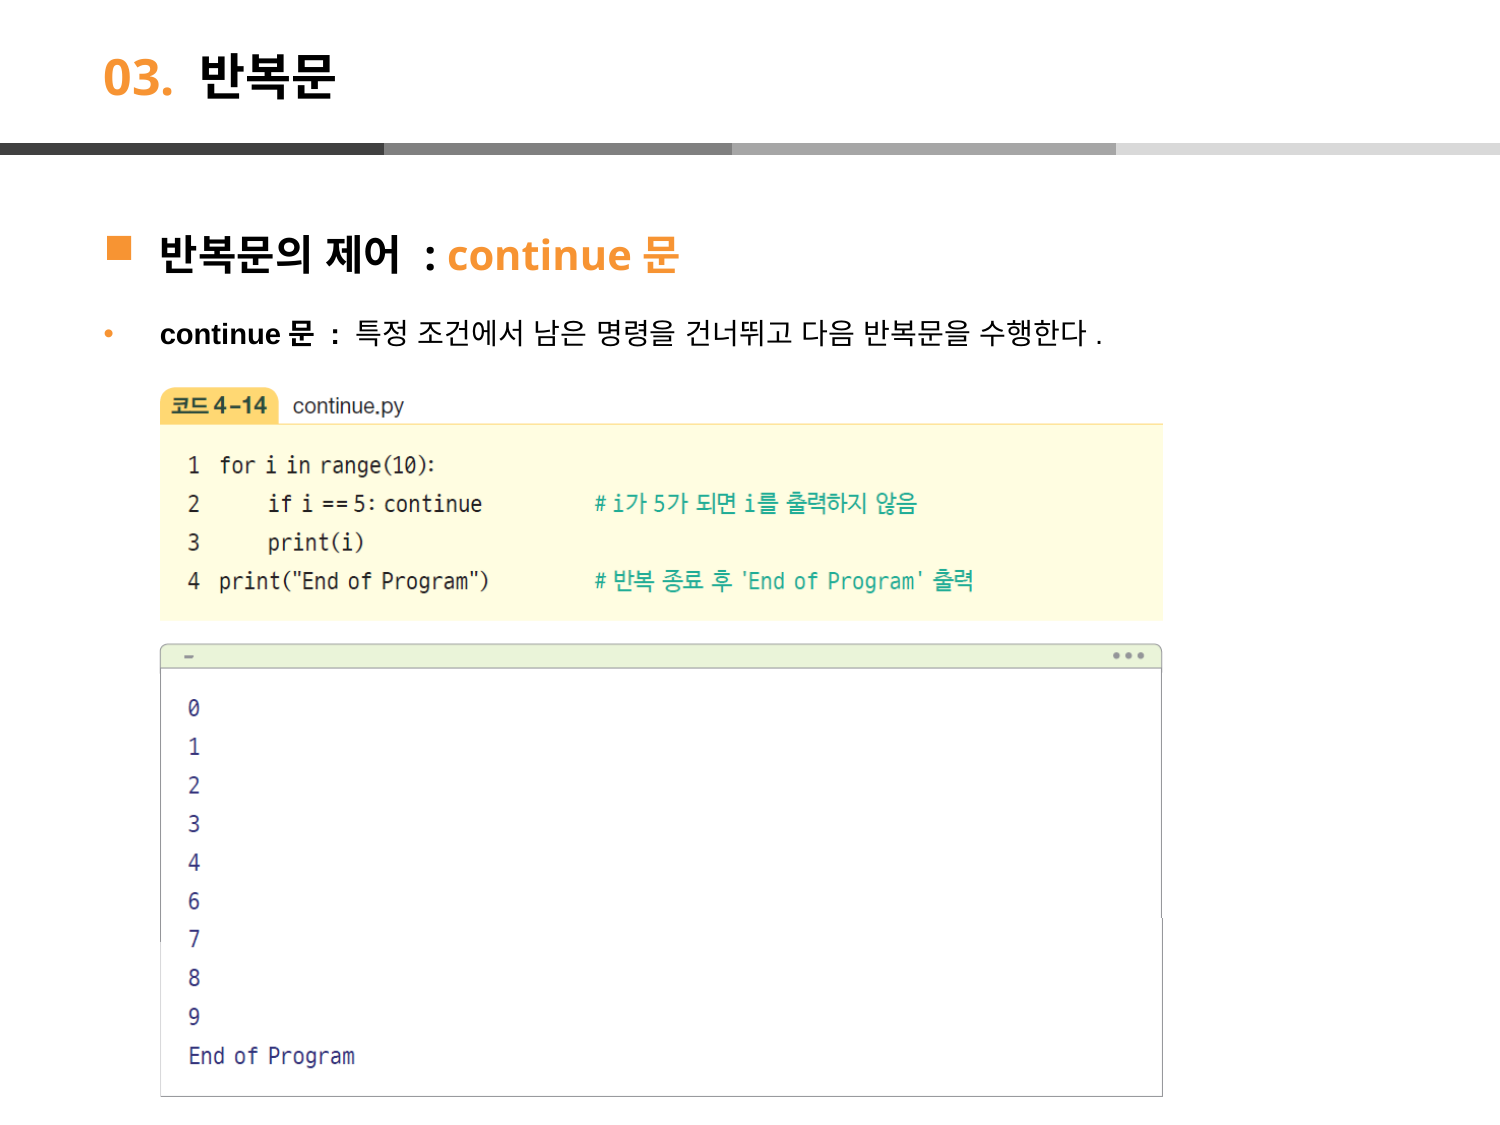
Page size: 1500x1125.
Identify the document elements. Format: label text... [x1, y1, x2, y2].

text_box continue문 : 특정 조건에서 남은 명령을 건너뛰고 다음 반복문을 수행한다. [88, 291, 1365, 362]
list 반복문의 제어 : continue문 [88, 196, 1436, 291]
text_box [159, 385, 1164, 1098]
title 03. 반복문 [88, 30, 1211, 121]
